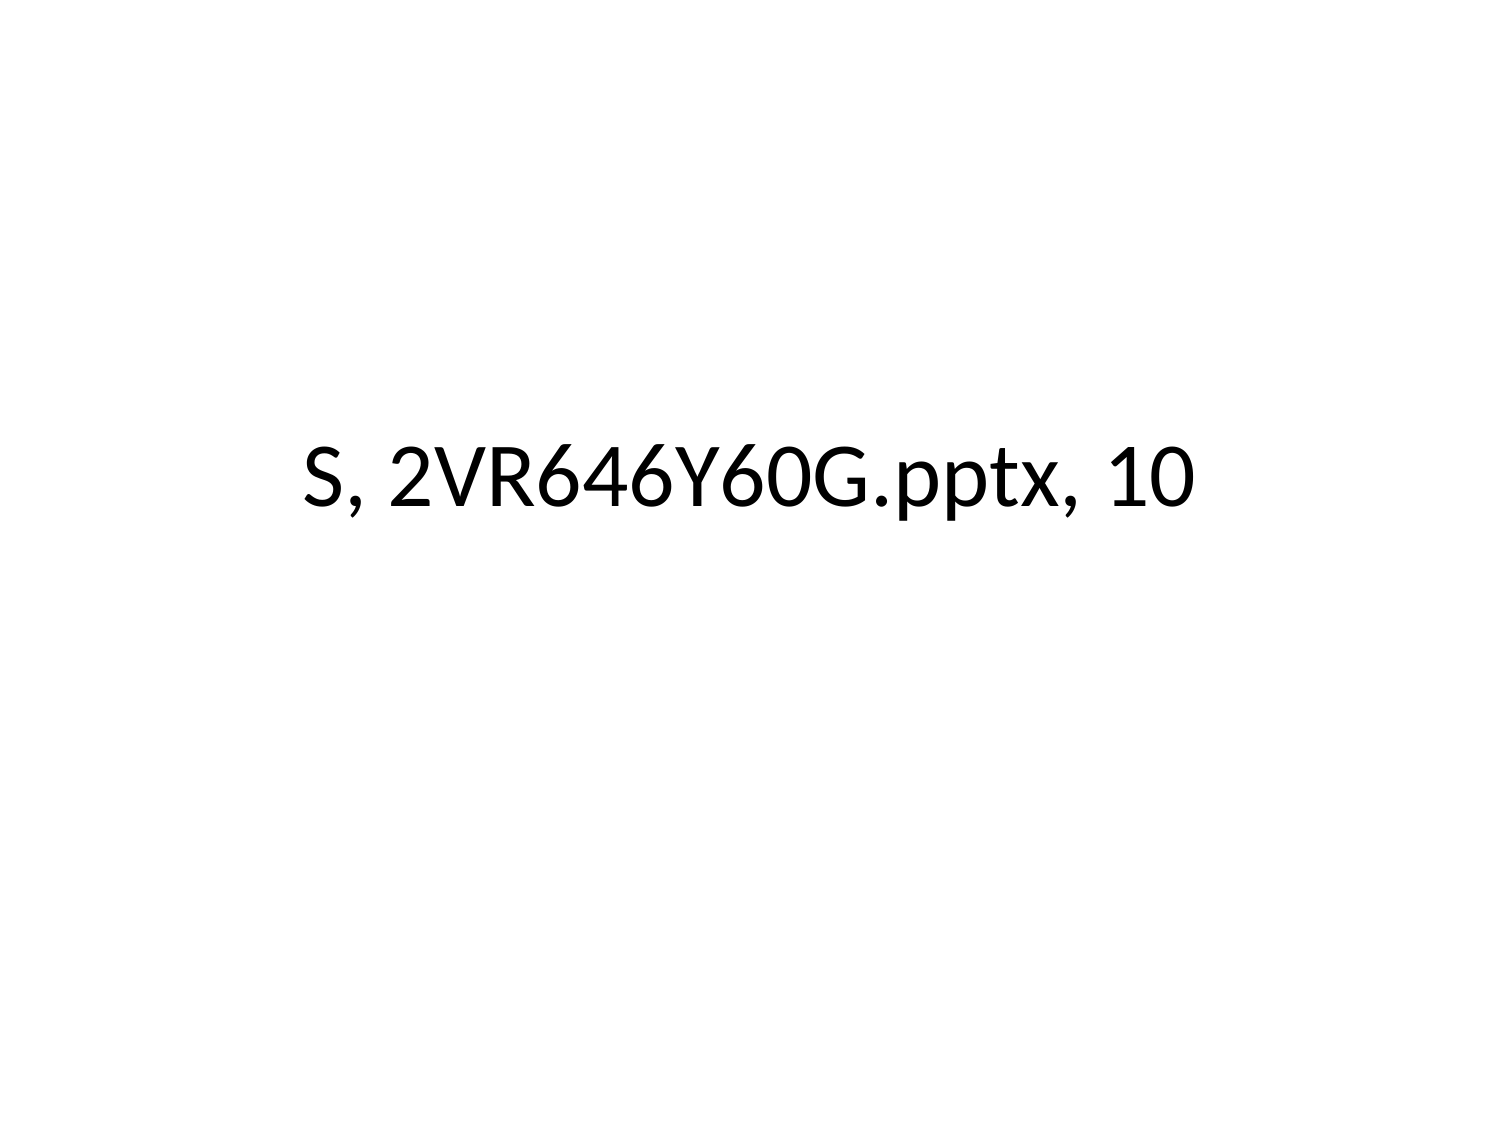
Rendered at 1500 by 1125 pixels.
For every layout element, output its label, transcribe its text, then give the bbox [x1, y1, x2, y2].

title S, 2VR646Y60G.pptx, 10 [112, 349, 1388, 591]
